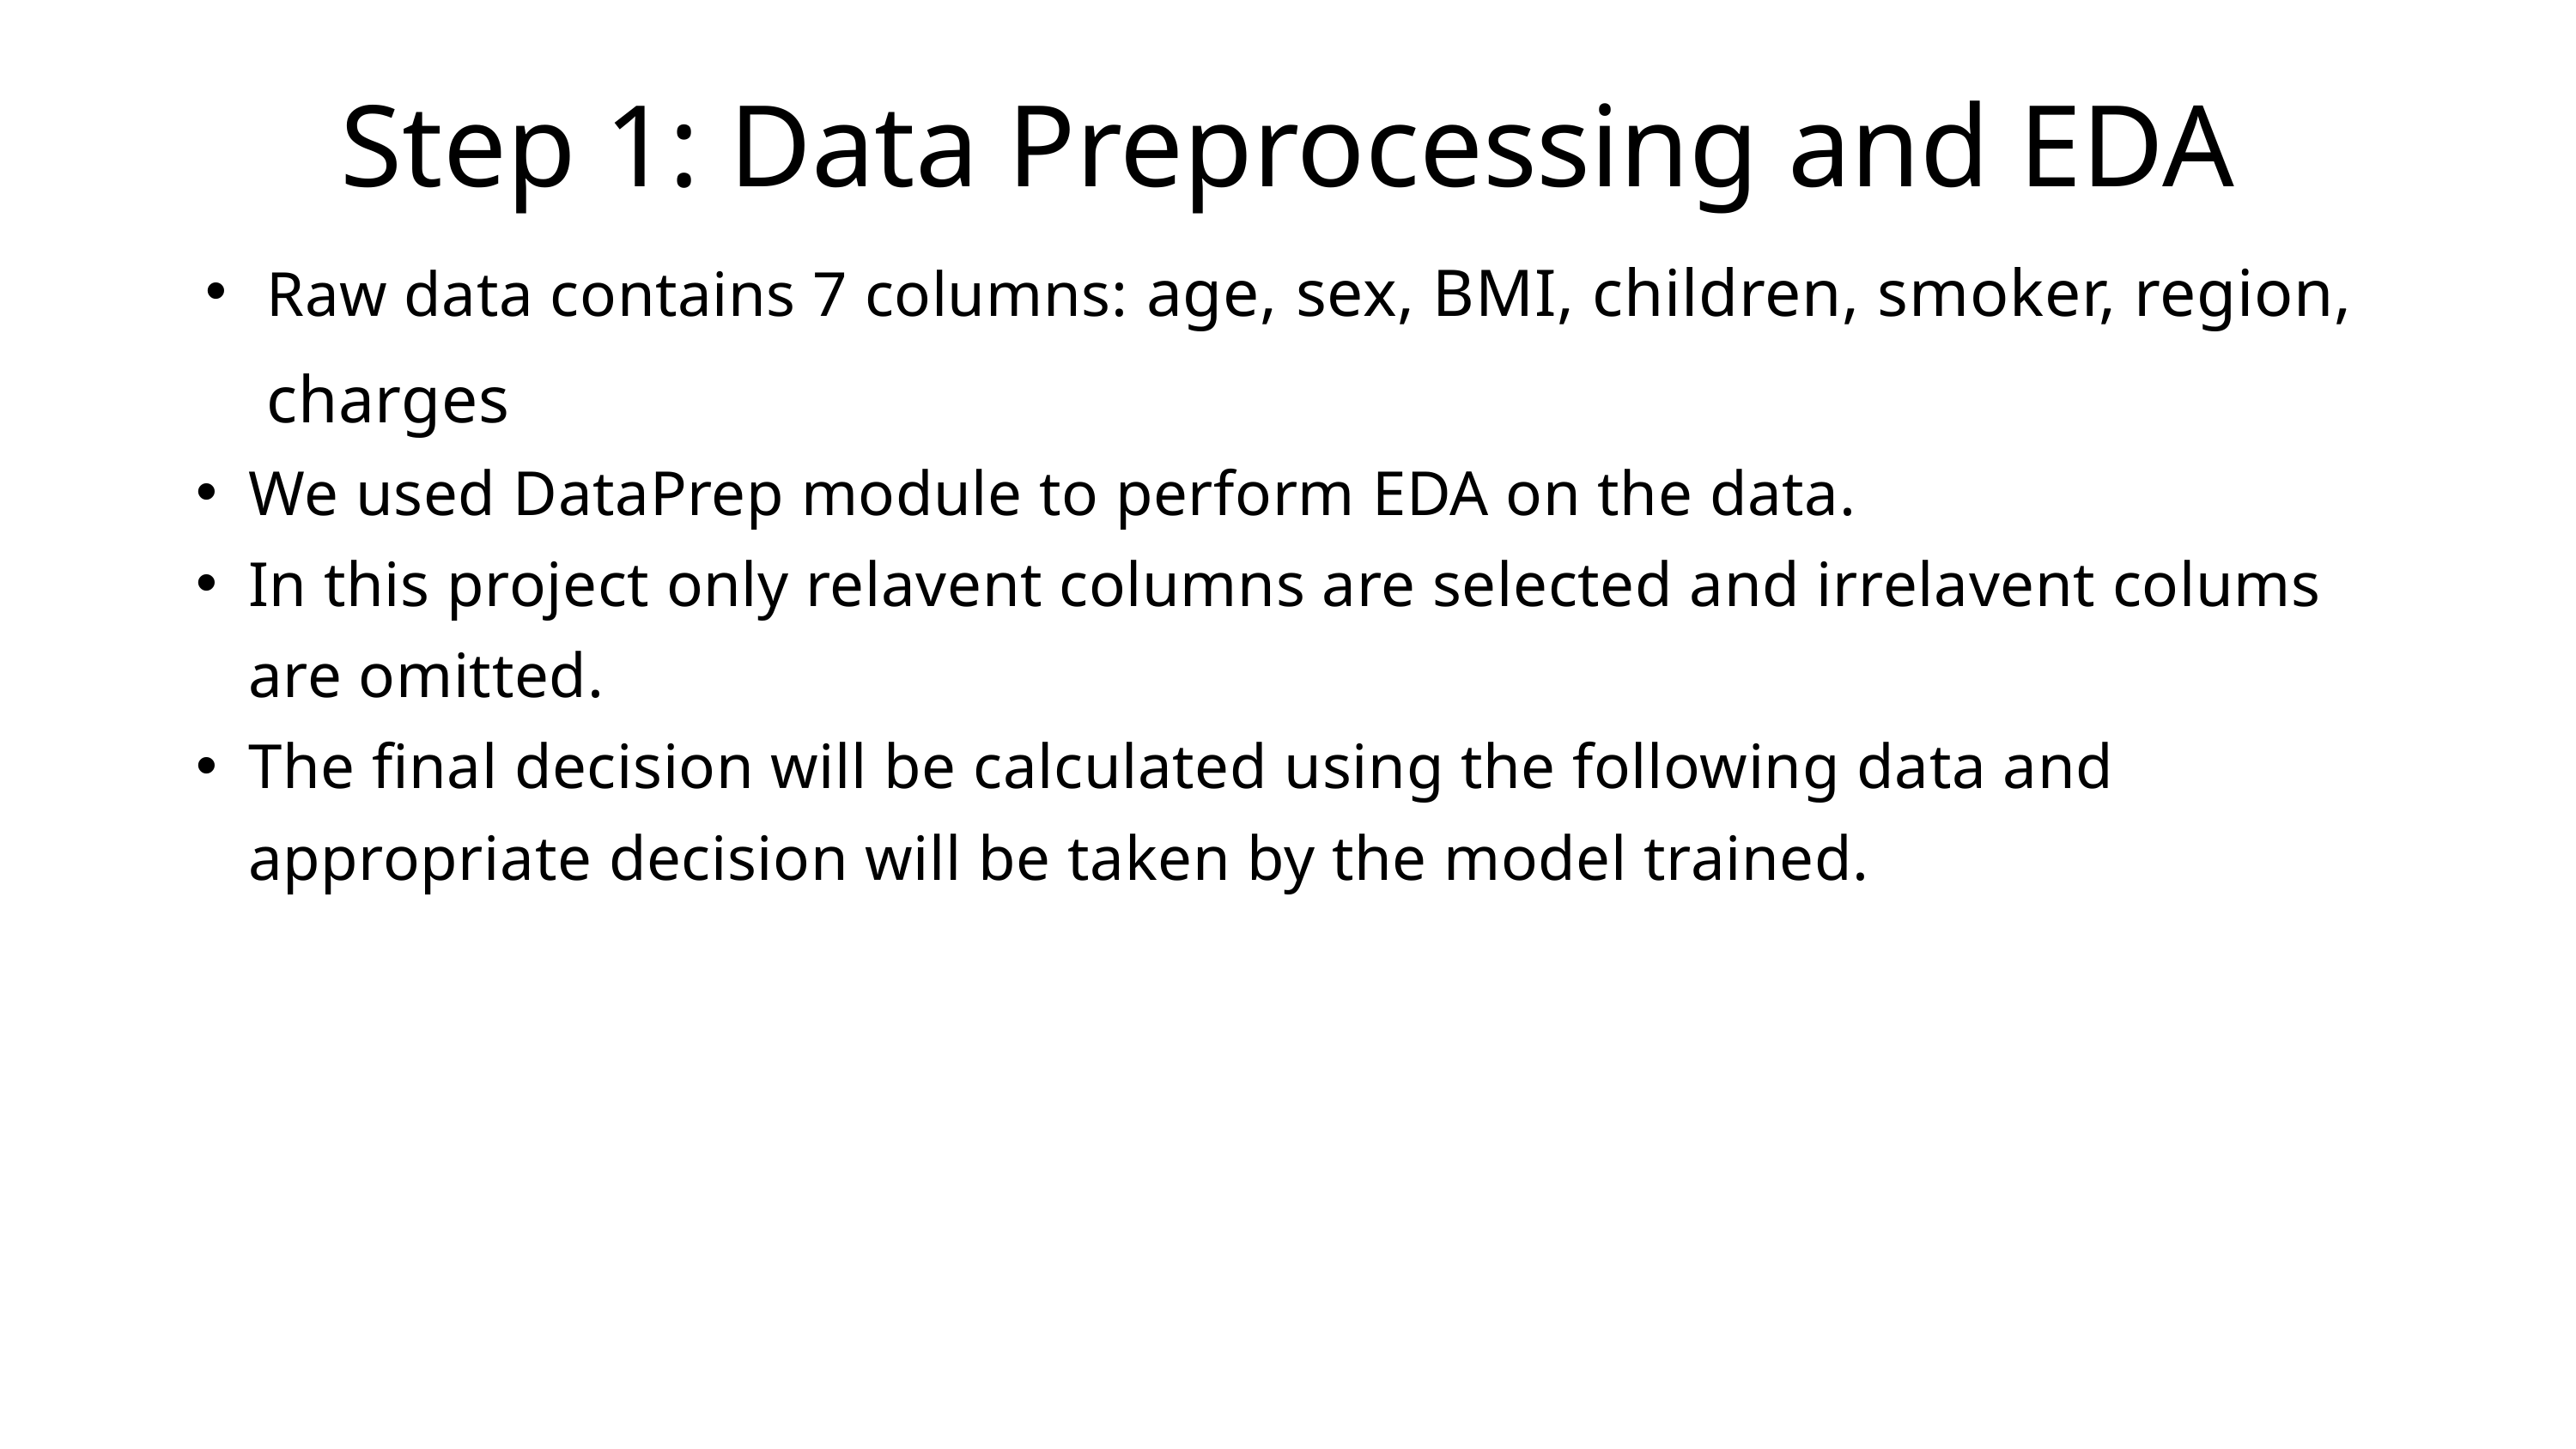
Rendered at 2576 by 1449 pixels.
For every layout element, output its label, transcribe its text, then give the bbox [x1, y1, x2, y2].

text_box Step 1: Data Preprocessing and EDA [144, 85, 2432, 210]
text_box Raw data contains 7 columns: age, sex, BMI, children, smoker, region, charges We used DataPrep module to perform EDA on the data. In this project only relavent columns are selected and irrelavent colums are omitted. The final decision will be calculated using the following data and appropriate decision will be taken by the model trained. [144, 221, 2432, 893]
